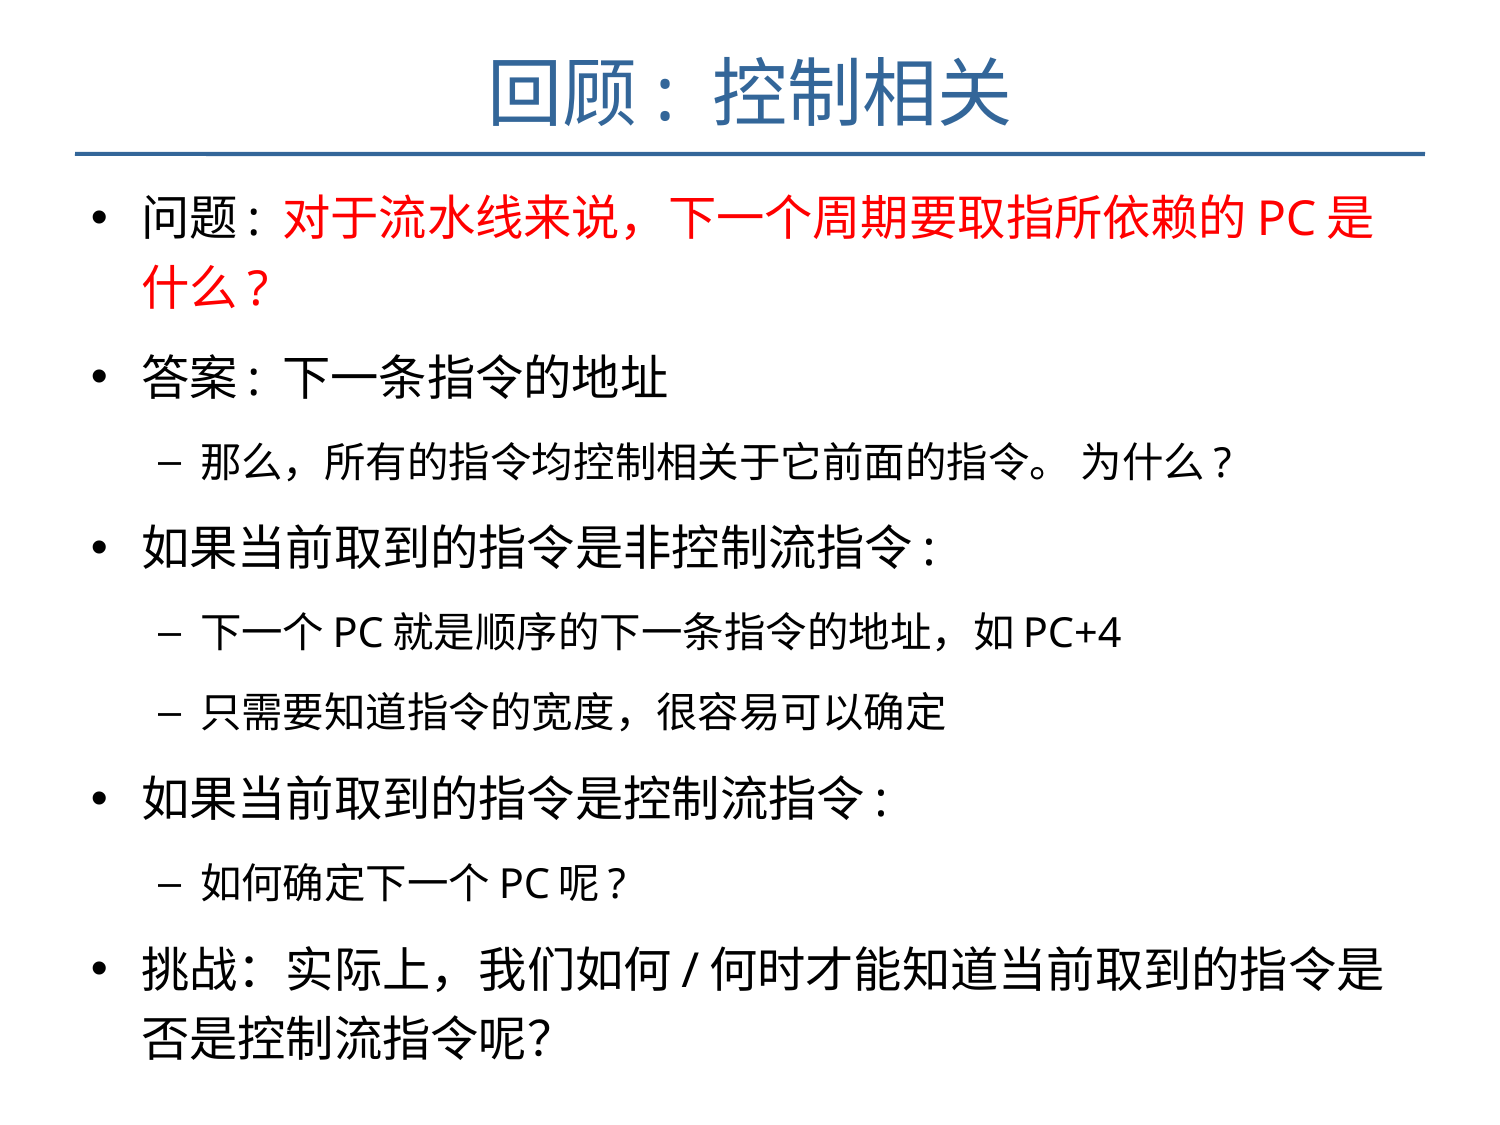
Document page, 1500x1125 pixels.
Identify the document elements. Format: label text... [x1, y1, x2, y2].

list 问题: 对于流水线来说，下一个周期要取指所依赖的PC是什么? 答案: 下一条指令的地址 那么，所有的指令均控制相关于它前面的指令。 为什么? 如果当前取到的指令是非控制流指令: 下一个PC就是顺序的下一条指令的地址，如PC+4 只需要知道指令的宽度，很容易可以确定 如果当前取到的指令是控制流指令: 如何确定下一个PC呢? 挑战：实际上，我们如何/何时才能知道当前取到的指令是否是控制流指令呢？ [75, 168, 1426, 1080]
title 回顾: 控制相关 [0, 34, 1500, 147]
